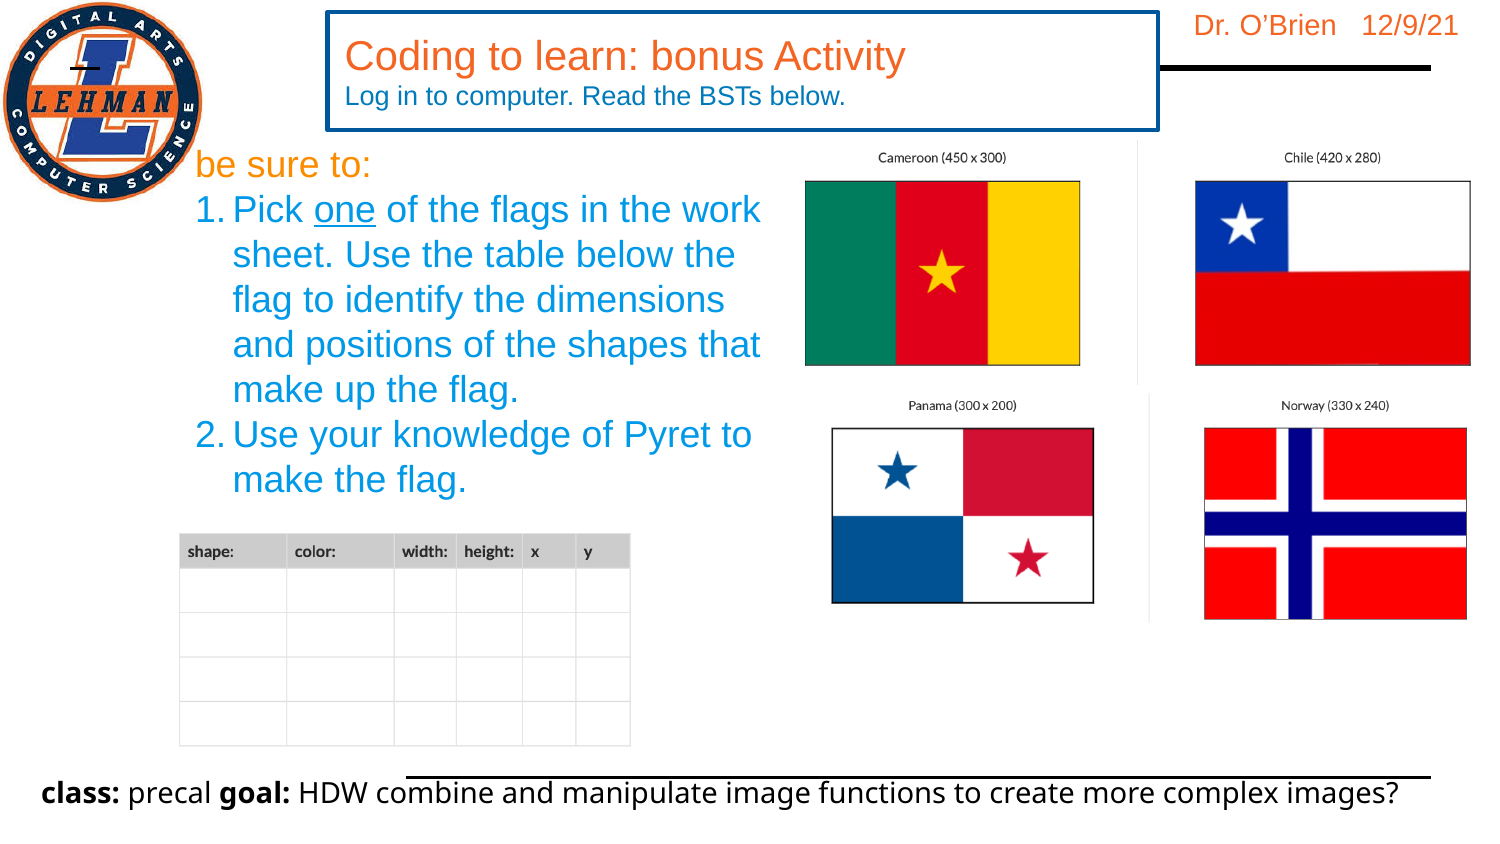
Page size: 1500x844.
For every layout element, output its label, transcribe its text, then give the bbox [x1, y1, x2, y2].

picture [172, 526, 639, 757]
picture [0, 0, 204, 204]
text_box be sure to: Pick one of the flags in the work sheet. Use the table below the flag to identify the dimensions and positions of the shapes that make up the flag. Use your knowledge of Pyret to make the flag. [195, 140, 765, 501]
picture [778, 393, 1486, 624]
picture [762, 139, 1500, 385]
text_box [327, 11, 1158, 131]
